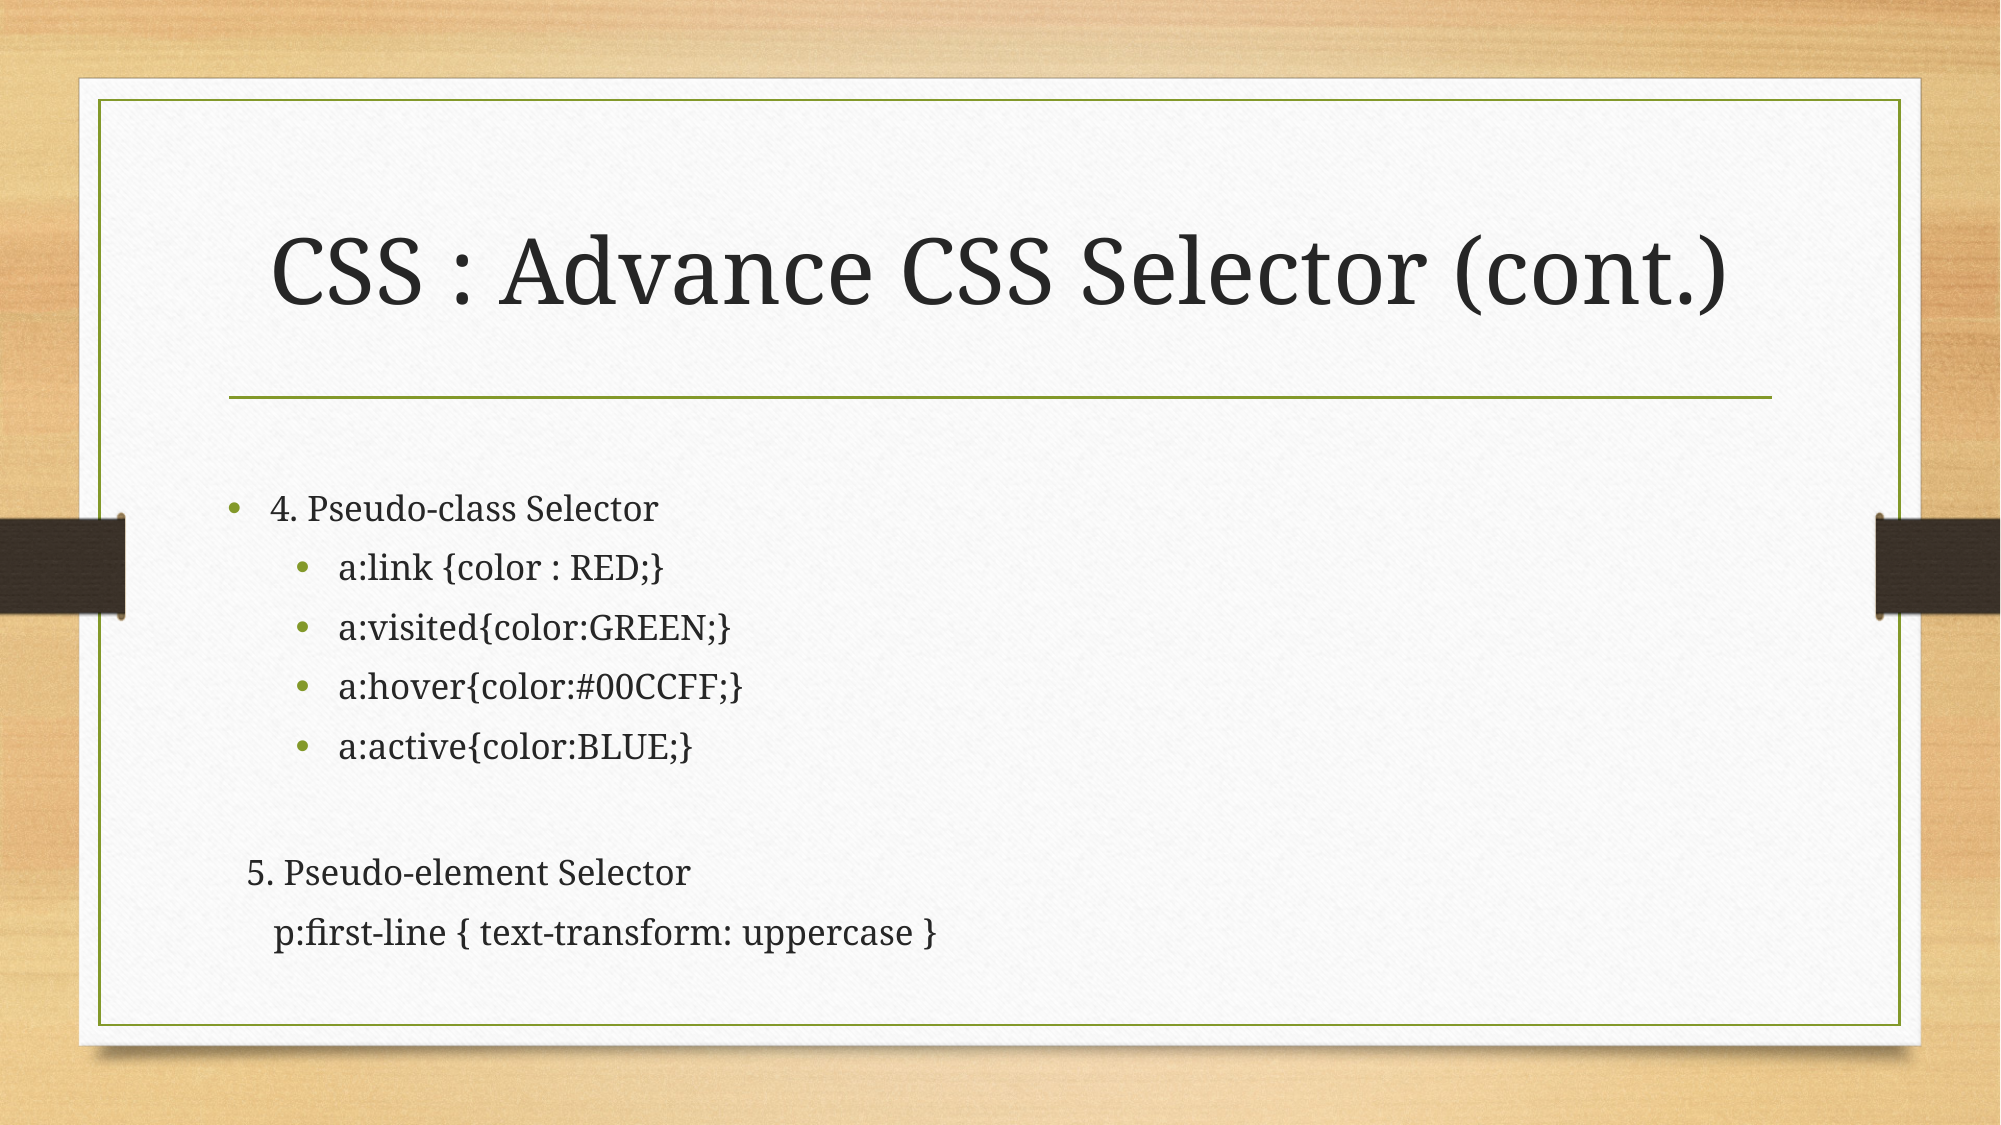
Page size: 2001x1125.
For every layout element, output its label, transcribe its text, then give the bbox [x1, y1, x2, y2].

title CSS : Advance CSS Selector (cont.) [212, 161, 1788, 375]
picture [0, 0, 2001, 1125]
list 4. Pseudo-class Selector a:link {color : RED;} a:visited{color:GREEN;} a:hover{color:#00CCFF;} a:active{color:BLUE;} 5. Pseudo-element Selector p:first-line { text-transform: uppercase } [212, 419, 1788, 964]
